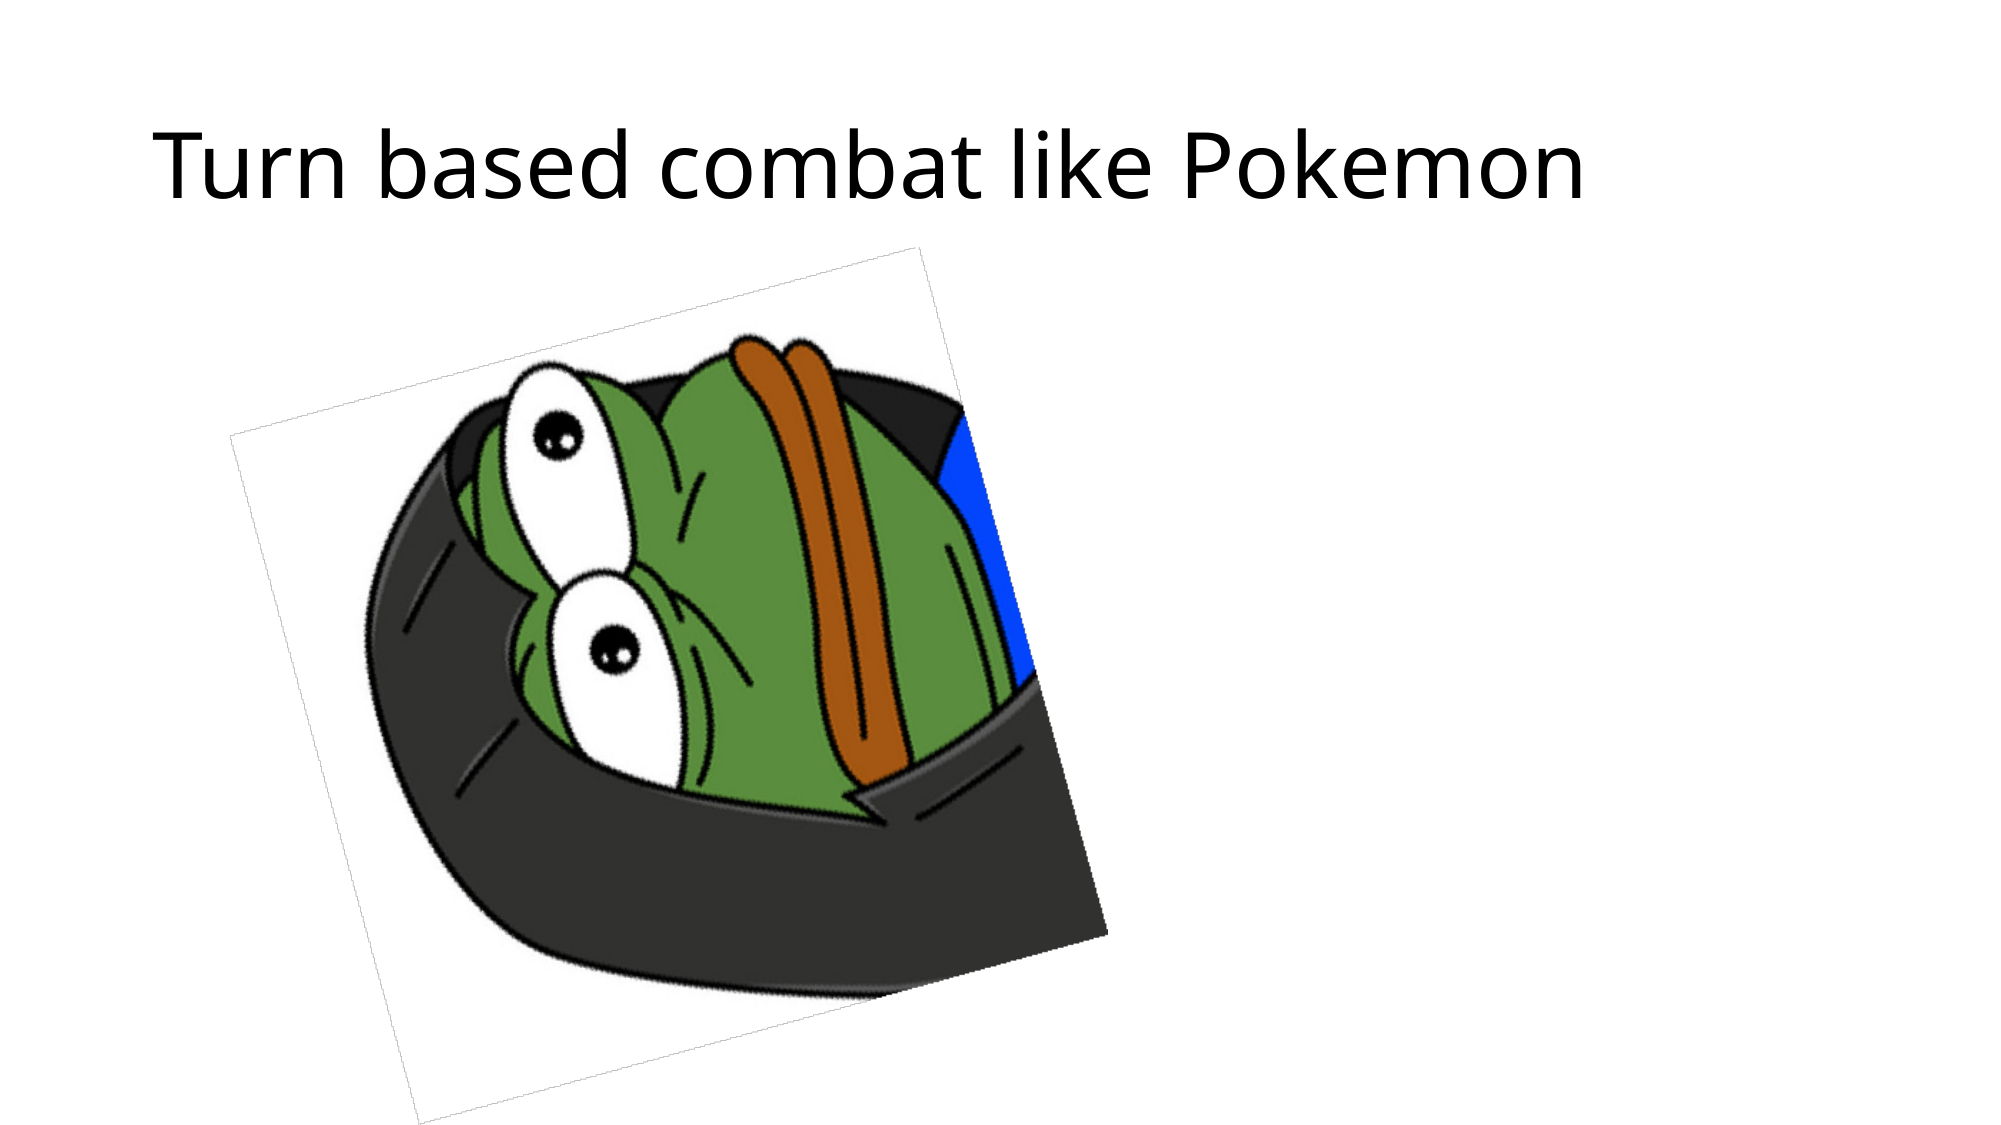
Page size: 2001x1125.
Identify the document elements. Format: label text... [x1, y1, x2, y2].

picture [398, 1043, 710, 1125]
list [311, 329, 1026, 1043]
picture [1026, 640, 1108, 956]
title Turn based combat like Pokemon [137, 59, 1863, 278]
picture [625, 247, 940, 329]
picture [231, 414, 311, 725]
